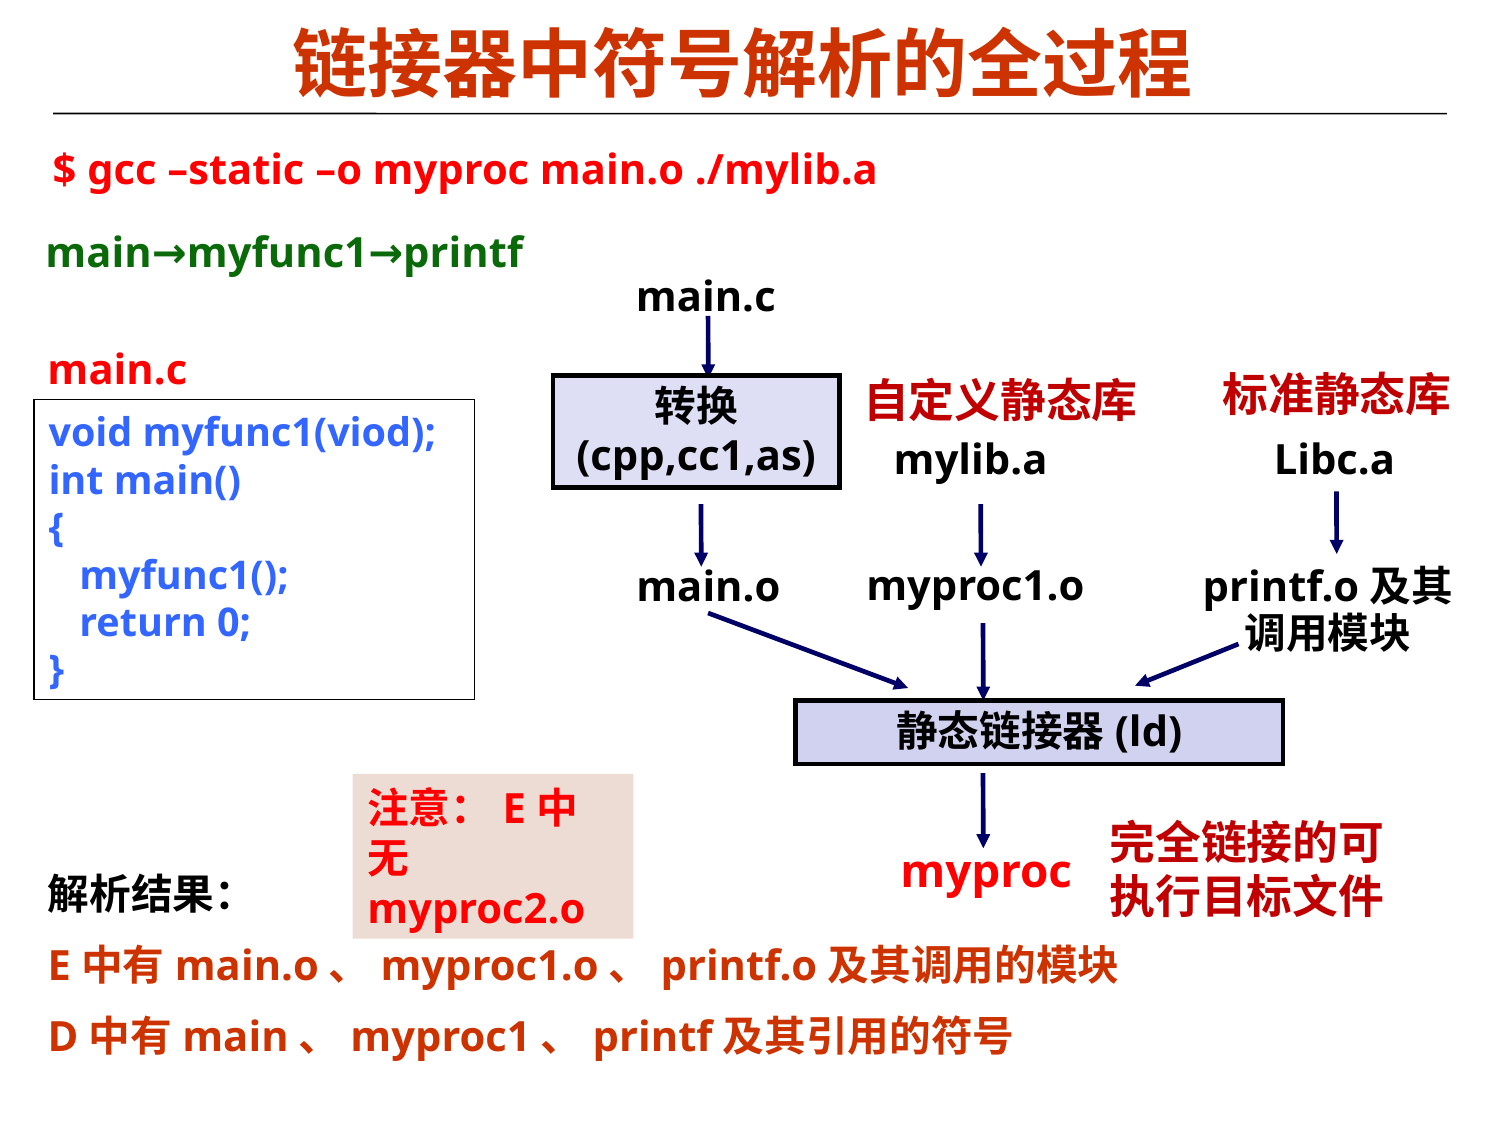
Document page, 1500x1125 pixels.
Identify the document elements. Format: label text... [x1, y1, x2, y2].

text_box 解析结果： E中有main.o、myproc1.o、printf.o及其调用的模块 D中有main、myproc1、printf及其引用的符号 [33, 860, 1341, 1067]
text_box 注意：E中无myproc2.o [352, 773, 551, 939]
text_box void myfunc1(viod); int main() { myfunc1(); return 0; } [33, 399, 475, 700]
title 链接器中符号解析的全过程 [75, 15, 1425, 109]
text_box main→myfunc1→printf [30, 217, 571, 283]
text_box main.c [32, 335, 271, 400]
text_box $ gcc –static –o myproc main.o ./mylib.a [37, 135, 1009, 201]
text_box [552, 265, 1473, 932]
